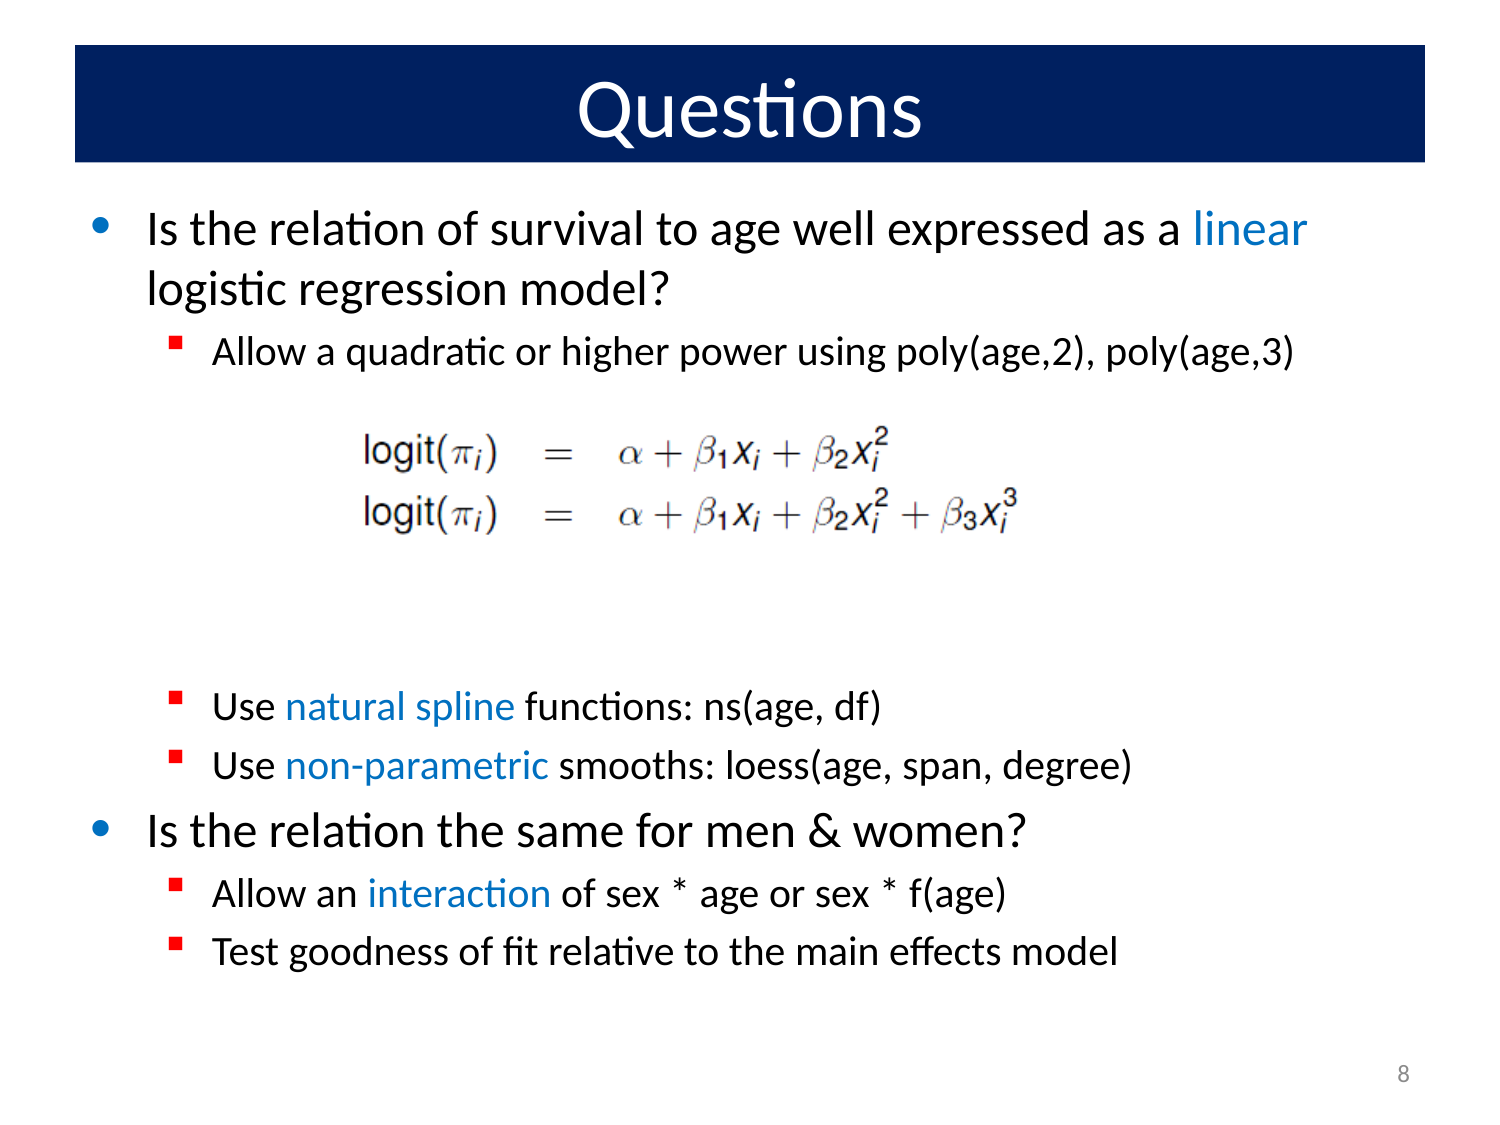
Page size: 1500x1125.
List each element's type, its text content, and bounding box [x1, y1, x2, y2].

list Is the relation of survival to age well expressed as a linear logistic regression model? Allow a quadratic or higher power using poly(age,2), poly(age,3) Use natural spline functions: ns(age, df) Use non-parametric smooths: loess(age, span, degree) Is the relation the same for men & women? Allow an interaction of sex * age or sex * f(age) Test goodness of fit relative to the main effects model [75, 187, 1425, 1025]
slide_number 8 [1074, 1042, 1425, 1103]
title Questions [75, 45, 1425, 163]
picture [349, 420, 1057, 557]
